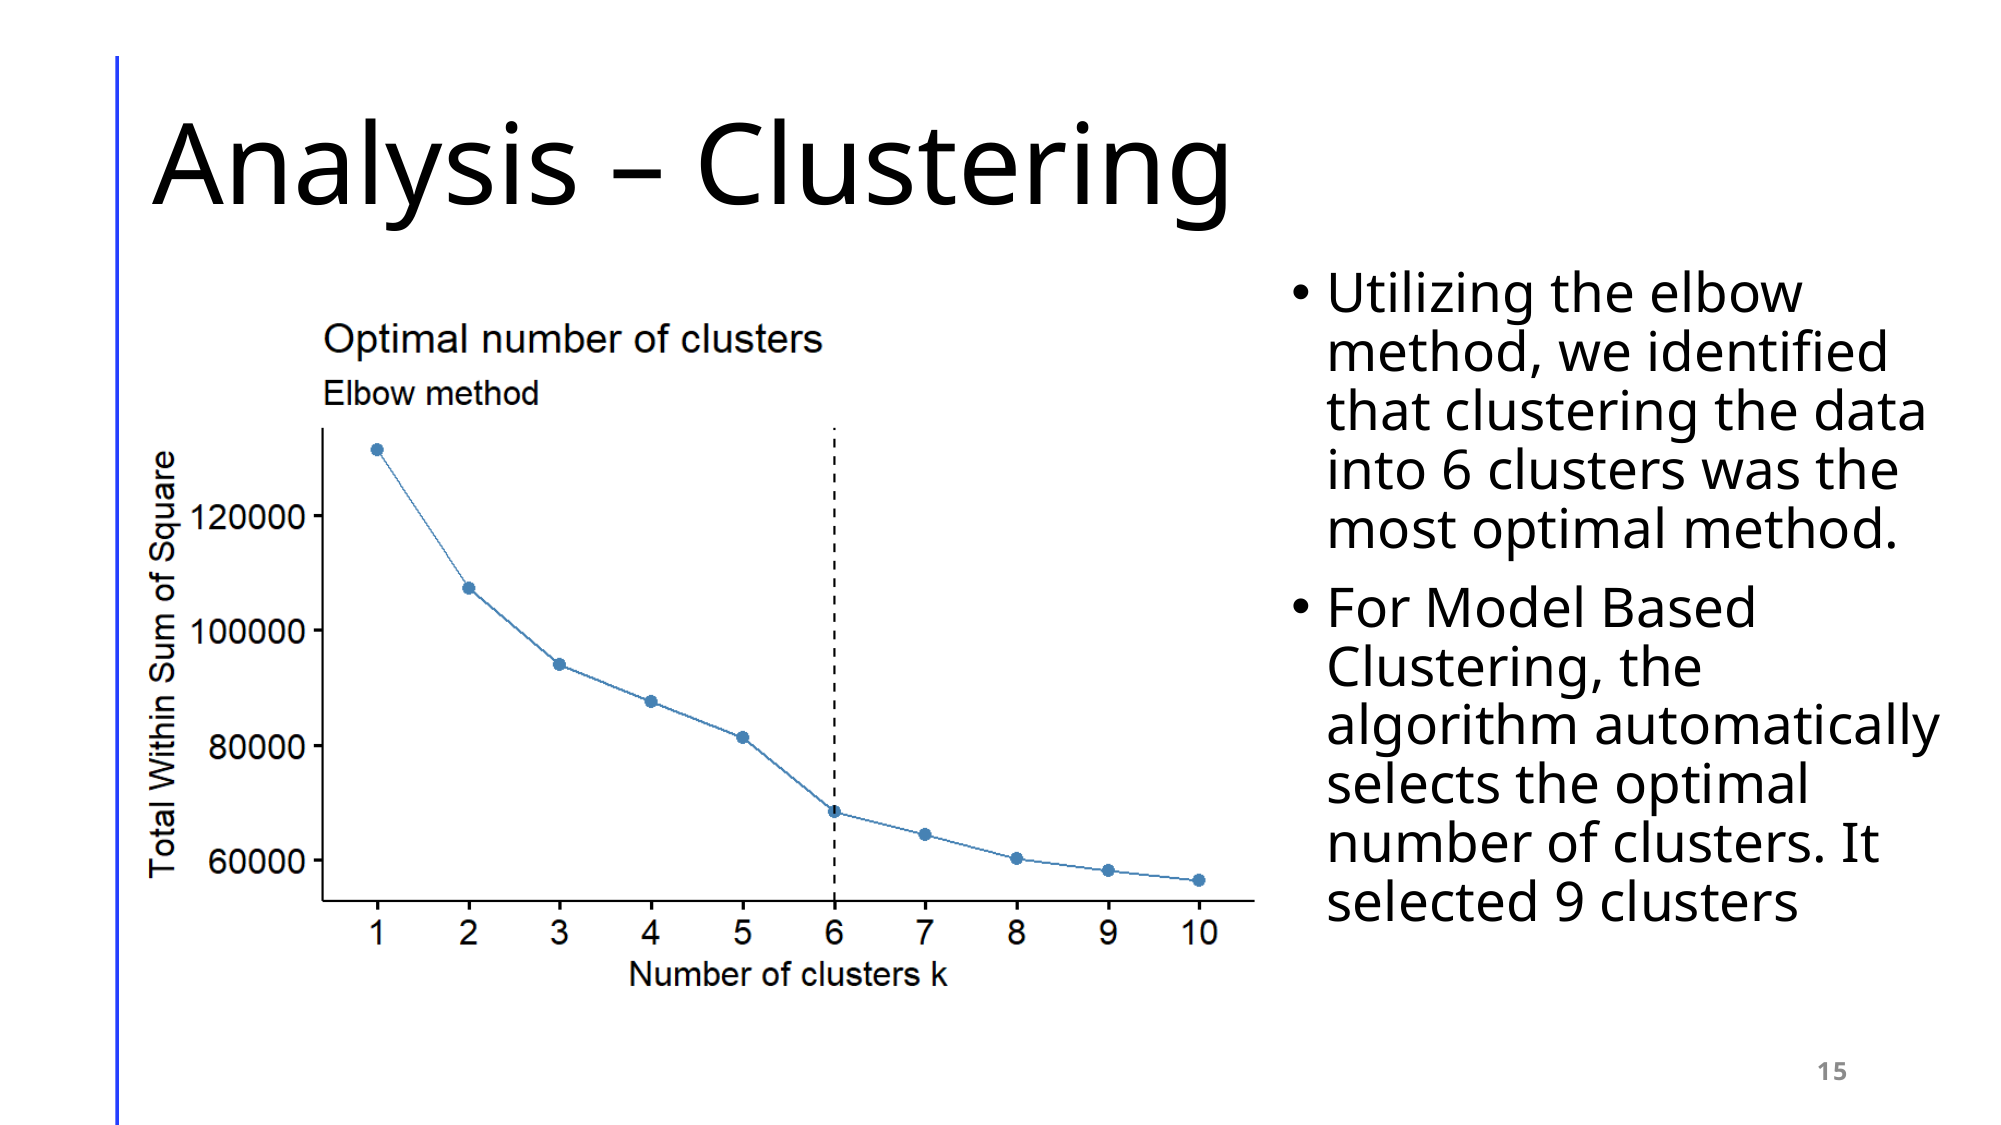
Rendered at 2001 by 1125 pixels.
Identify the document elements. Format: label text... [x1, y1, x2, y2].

slide_number 15 [1412, 1042, 1863, 1103]
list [136, 308, 1259, 998]
text_box Utilizing the elbow method, we identified that clustering the data into 6 clusters was the most optimal method. For Model Based Clustering, the algorithm automatically selects the optimal number of clusters. It selected 9 clusters [1276, 257, 1967, 1022]
title Analysis – Clustering [137, 59, 1863, 278]
